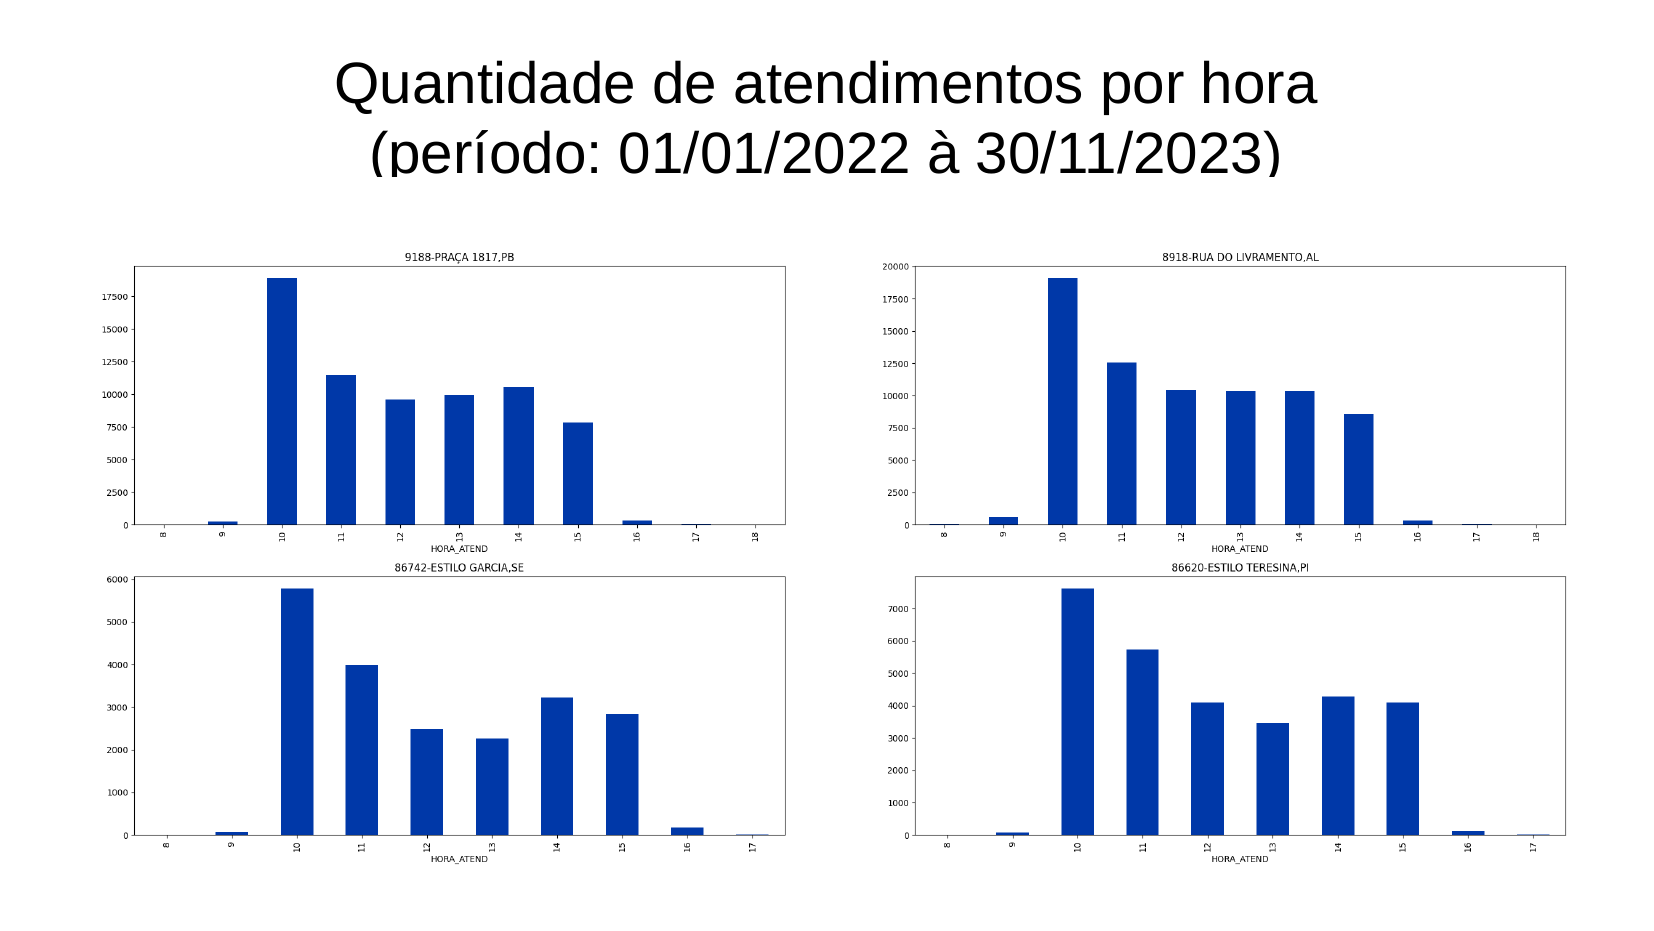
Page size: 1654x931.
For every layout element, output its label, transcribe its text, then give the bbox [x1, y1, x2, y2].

text_box Quantidade de atendimentos por hora (período: 01/01/2022 à 30/11/2023) [82, 37, 1571, 176]
picture [0, 176, 1654, 916]
